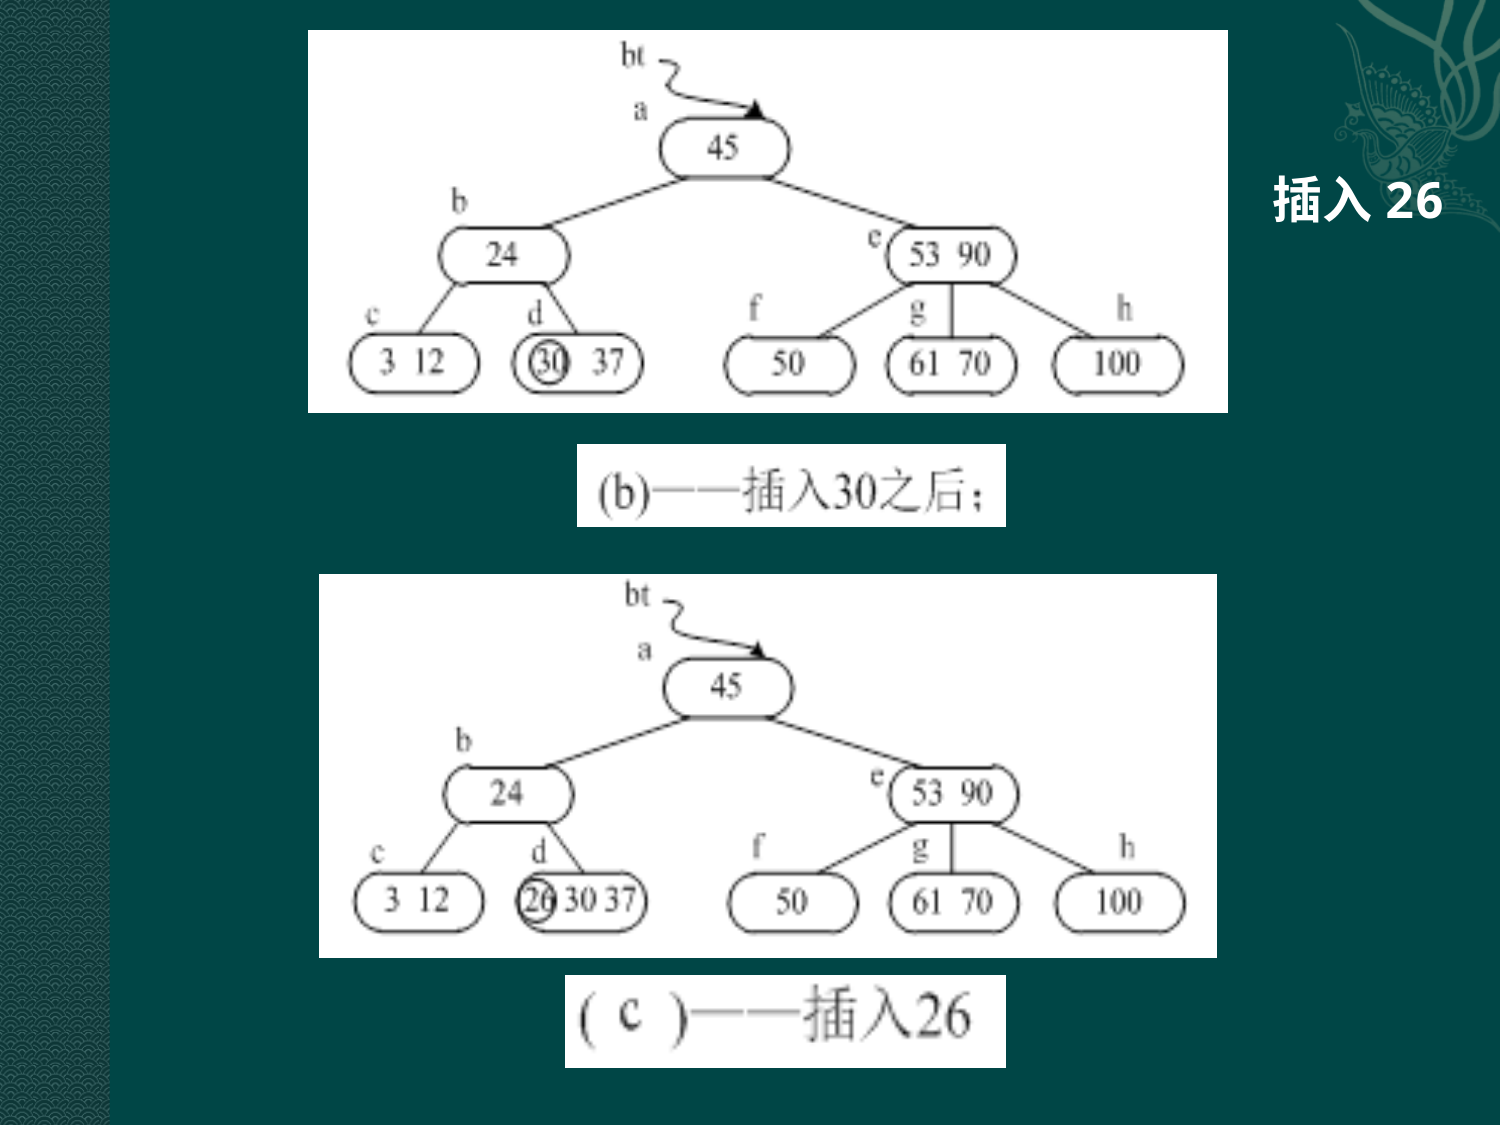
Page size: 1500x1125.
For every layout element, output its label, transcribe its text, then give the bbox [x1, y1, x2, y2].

picture [565, 975, 1007, 1068]
text_box 插入26 [1257, 160, 1483, 236]
picture [576, 443, 1007, 527]
picture [0, 0, 110, 1125]
picture [308, 30, 1228, 414]
picture [318, 573, 1218, 959]
